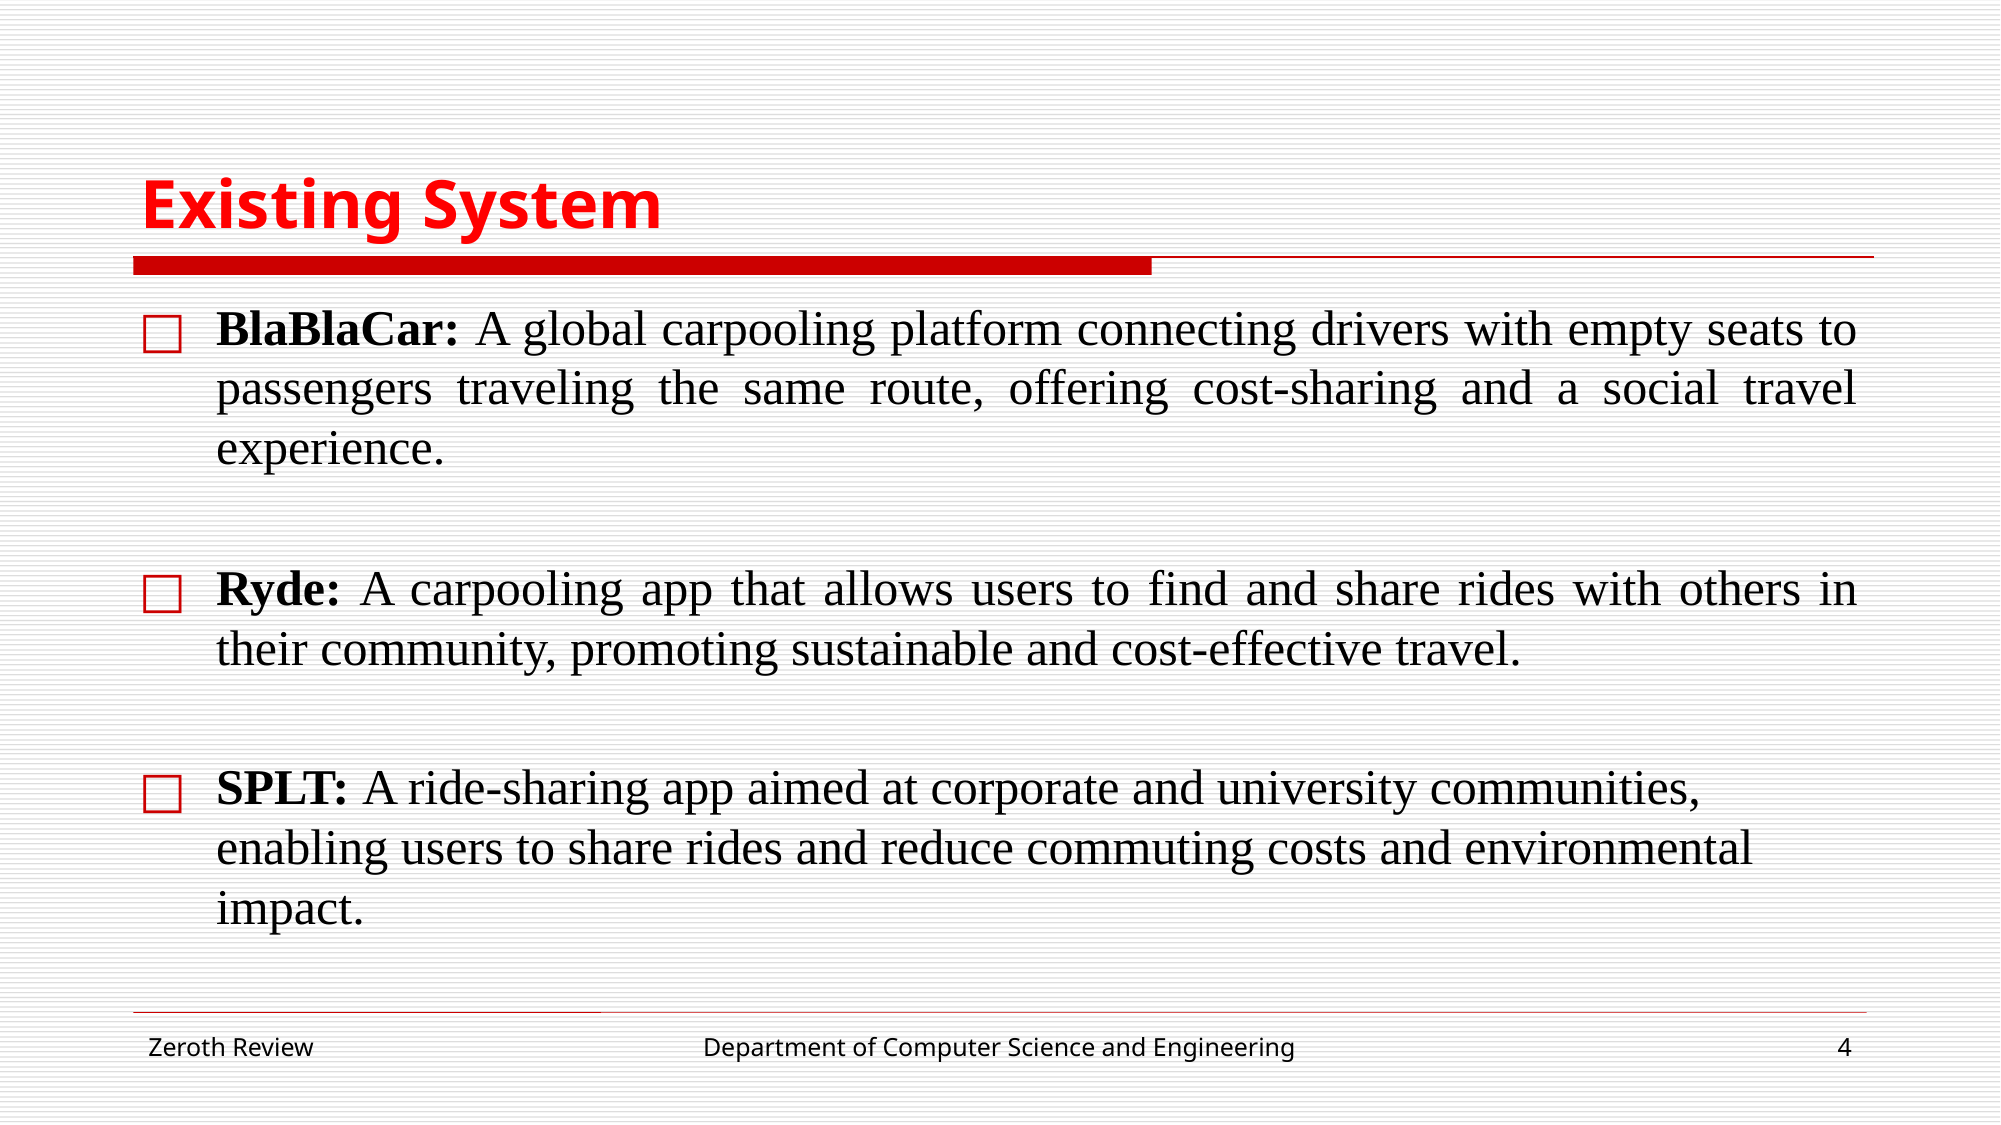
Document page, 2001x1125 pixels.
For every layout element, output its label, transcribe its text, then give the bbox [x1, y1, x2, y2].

footer Department of Computer Science and Engineering [683, 1024, 1317, 1103]
list BlaBlaCar: A global carpooling platform connecting drivers with empty seats to passengers traveling the same route, offering cost-sharing and a social travel experience. Ryde: A carpooling app that allows users to find and share rides with others in their community, promoting sustainable and cost-effective travel. SPLT: A ride-sharing app aimed at corporate and university communities, enabling users to share rides and reduce commuting costs and environmental impact. [123, 287, 1874, 988]
picture [0, 0, 2001, 1125]
slide_number ‹#› [1433, 1024, 1867, 1103]
slide_number Zeroth Review [133, 1024, 567, 1103]
title Existing System [125, 50, 1876, 250]
